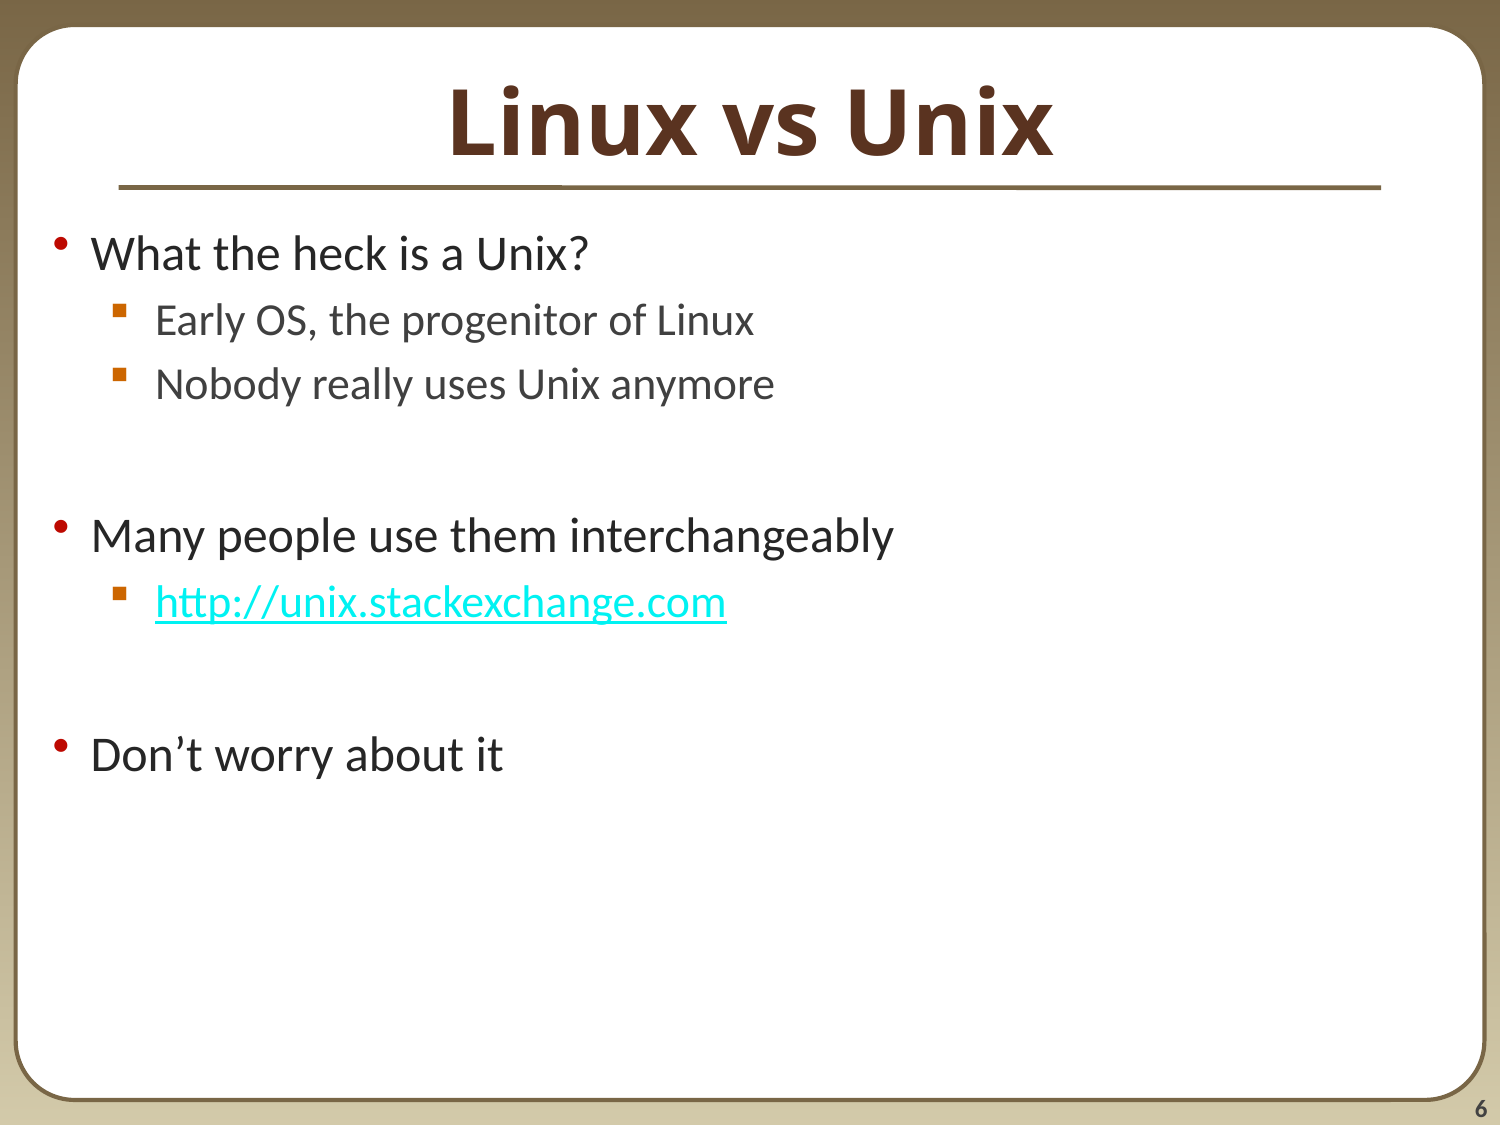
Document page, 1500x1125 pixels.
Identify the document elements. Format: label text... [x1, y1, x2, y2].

list What the heck is a Unix? Early OS, the progenitor of Linux Nobody really uses Unix anymore Many people use them interchangeably http://unix.stackexchange.com Don’t worry about it [0, 212, 1500, 963]
title Linux vs Unix [0, 24, 1500, 212]
